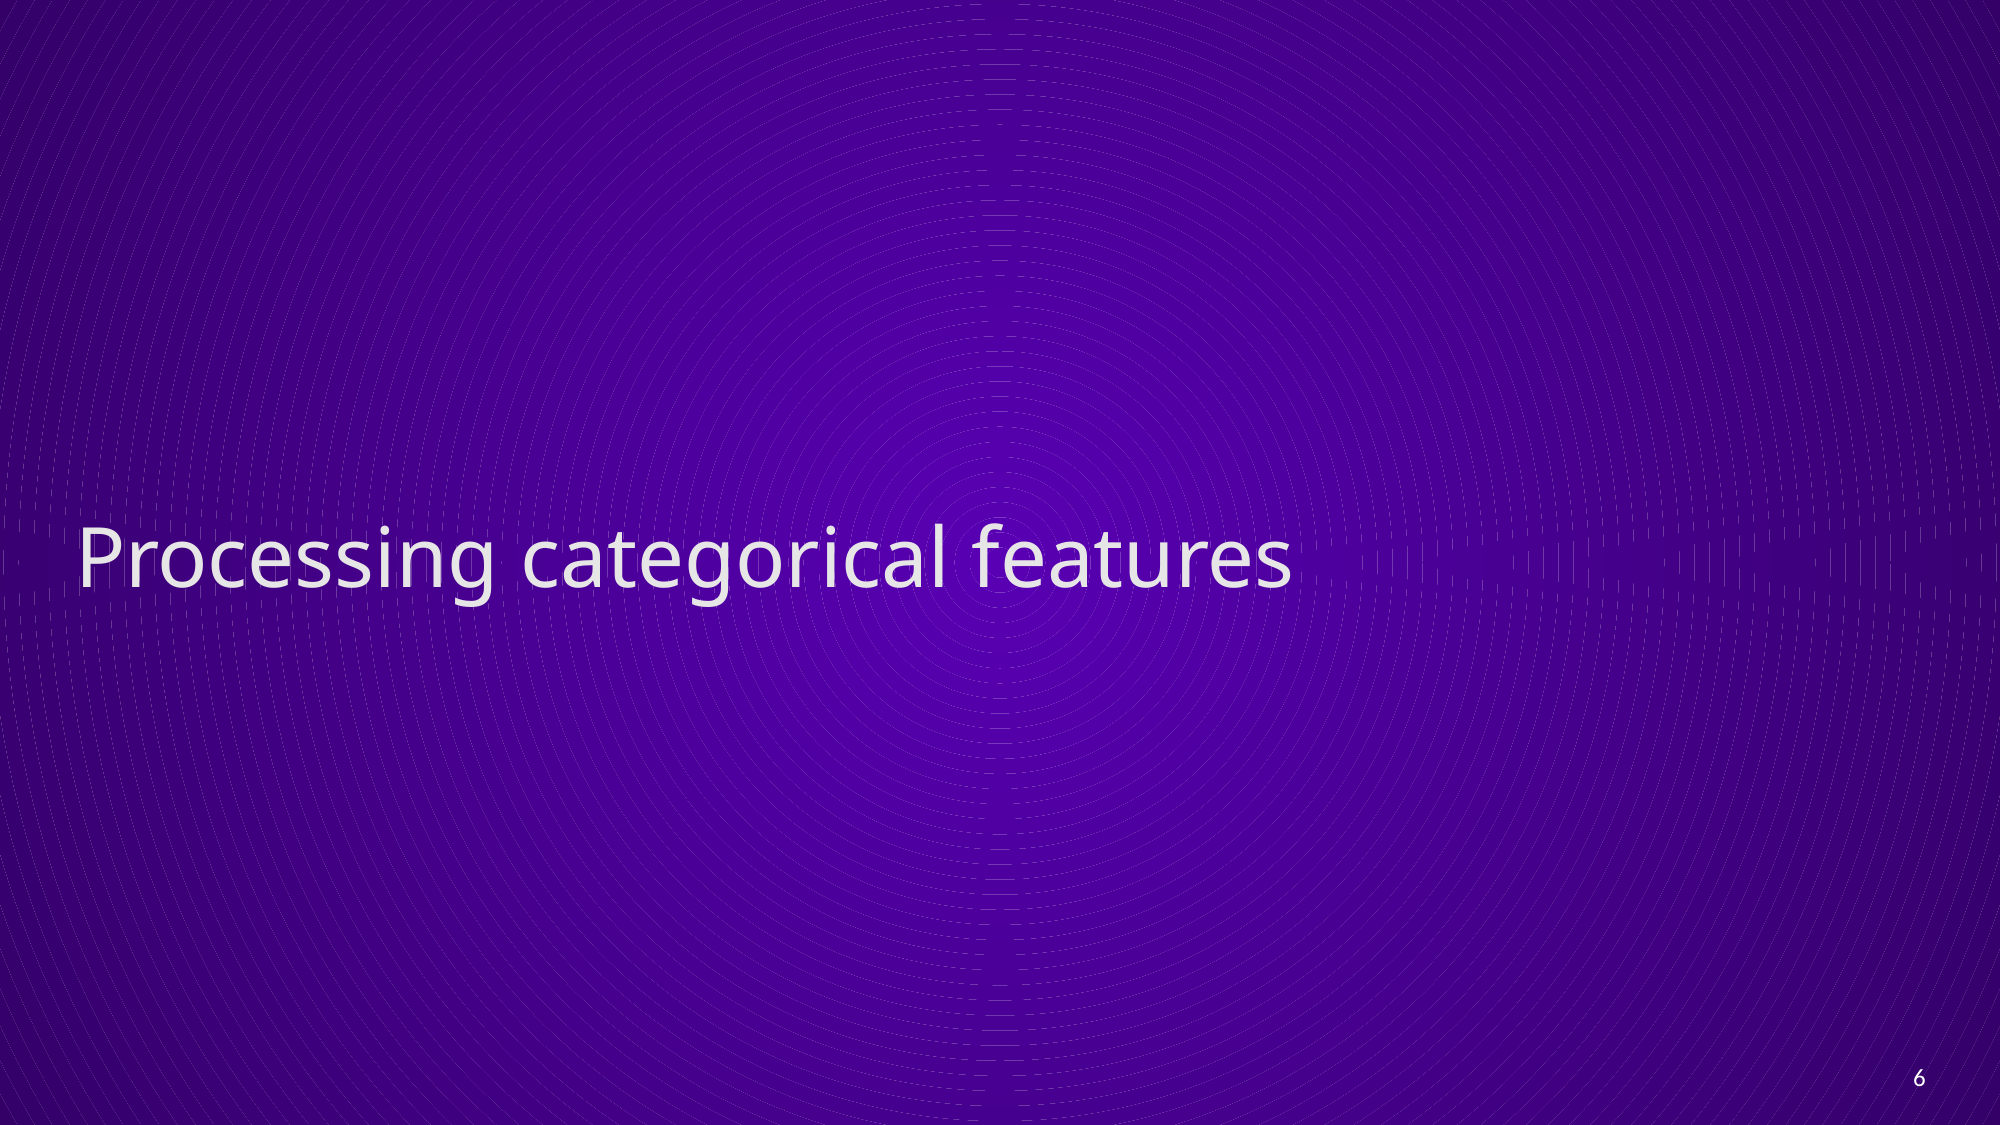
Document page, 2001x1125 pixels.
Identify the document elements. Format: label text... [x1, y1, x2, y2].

slide_number 6 [1861, 1057, 1941, 1095]
title Processing categorical features [60, 399, 1942, 722]
